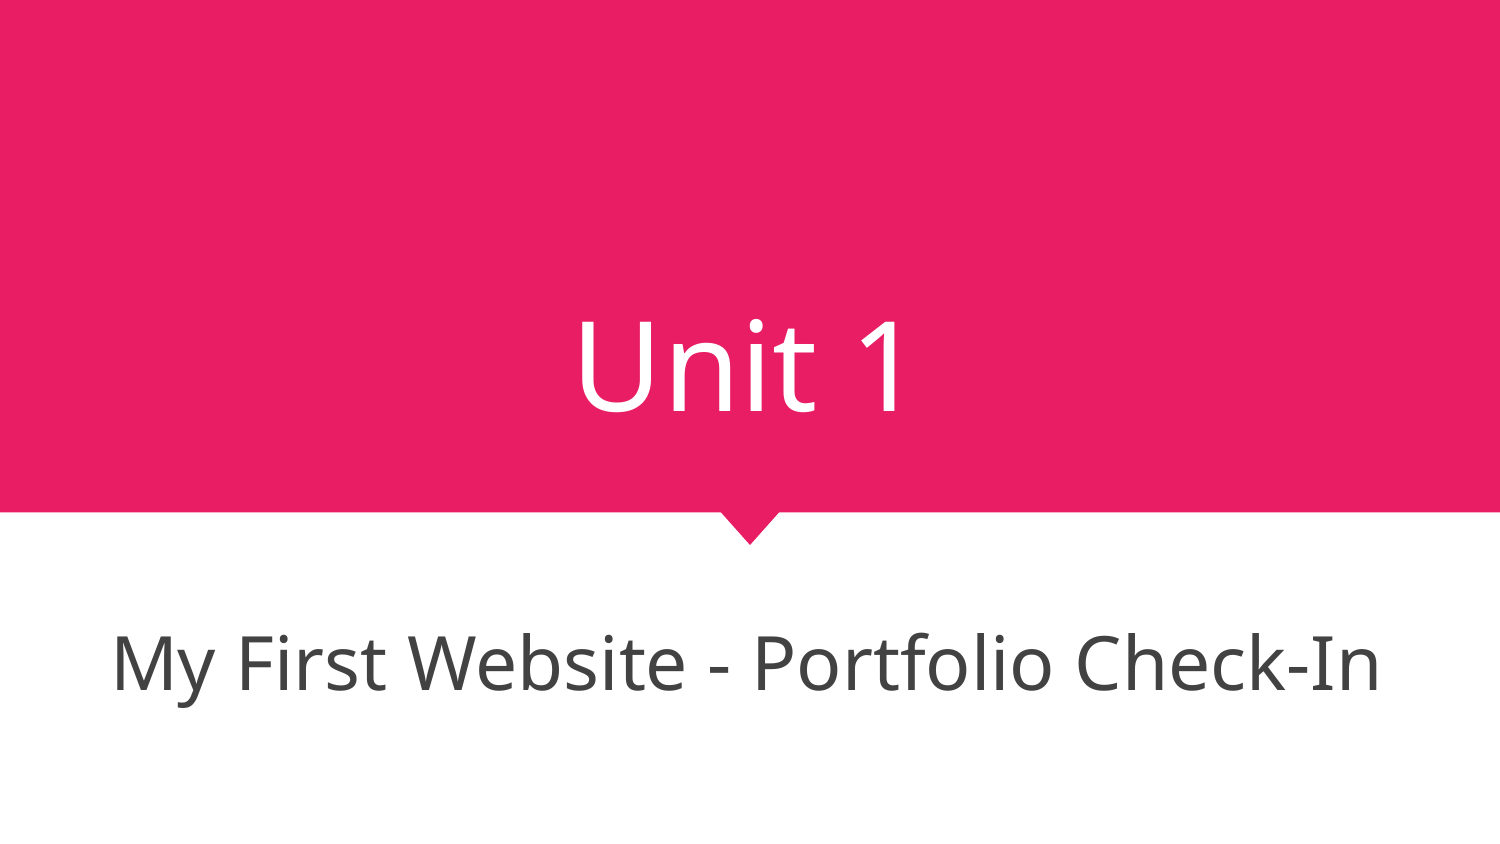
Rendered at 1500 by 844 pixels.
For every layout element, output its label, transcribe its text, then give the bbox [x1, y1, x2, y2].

title Unit 1 [67, 105, 1427, 452]
subtitle My First Website - Portfolio Check-In [67, 557, 1427, 765]
